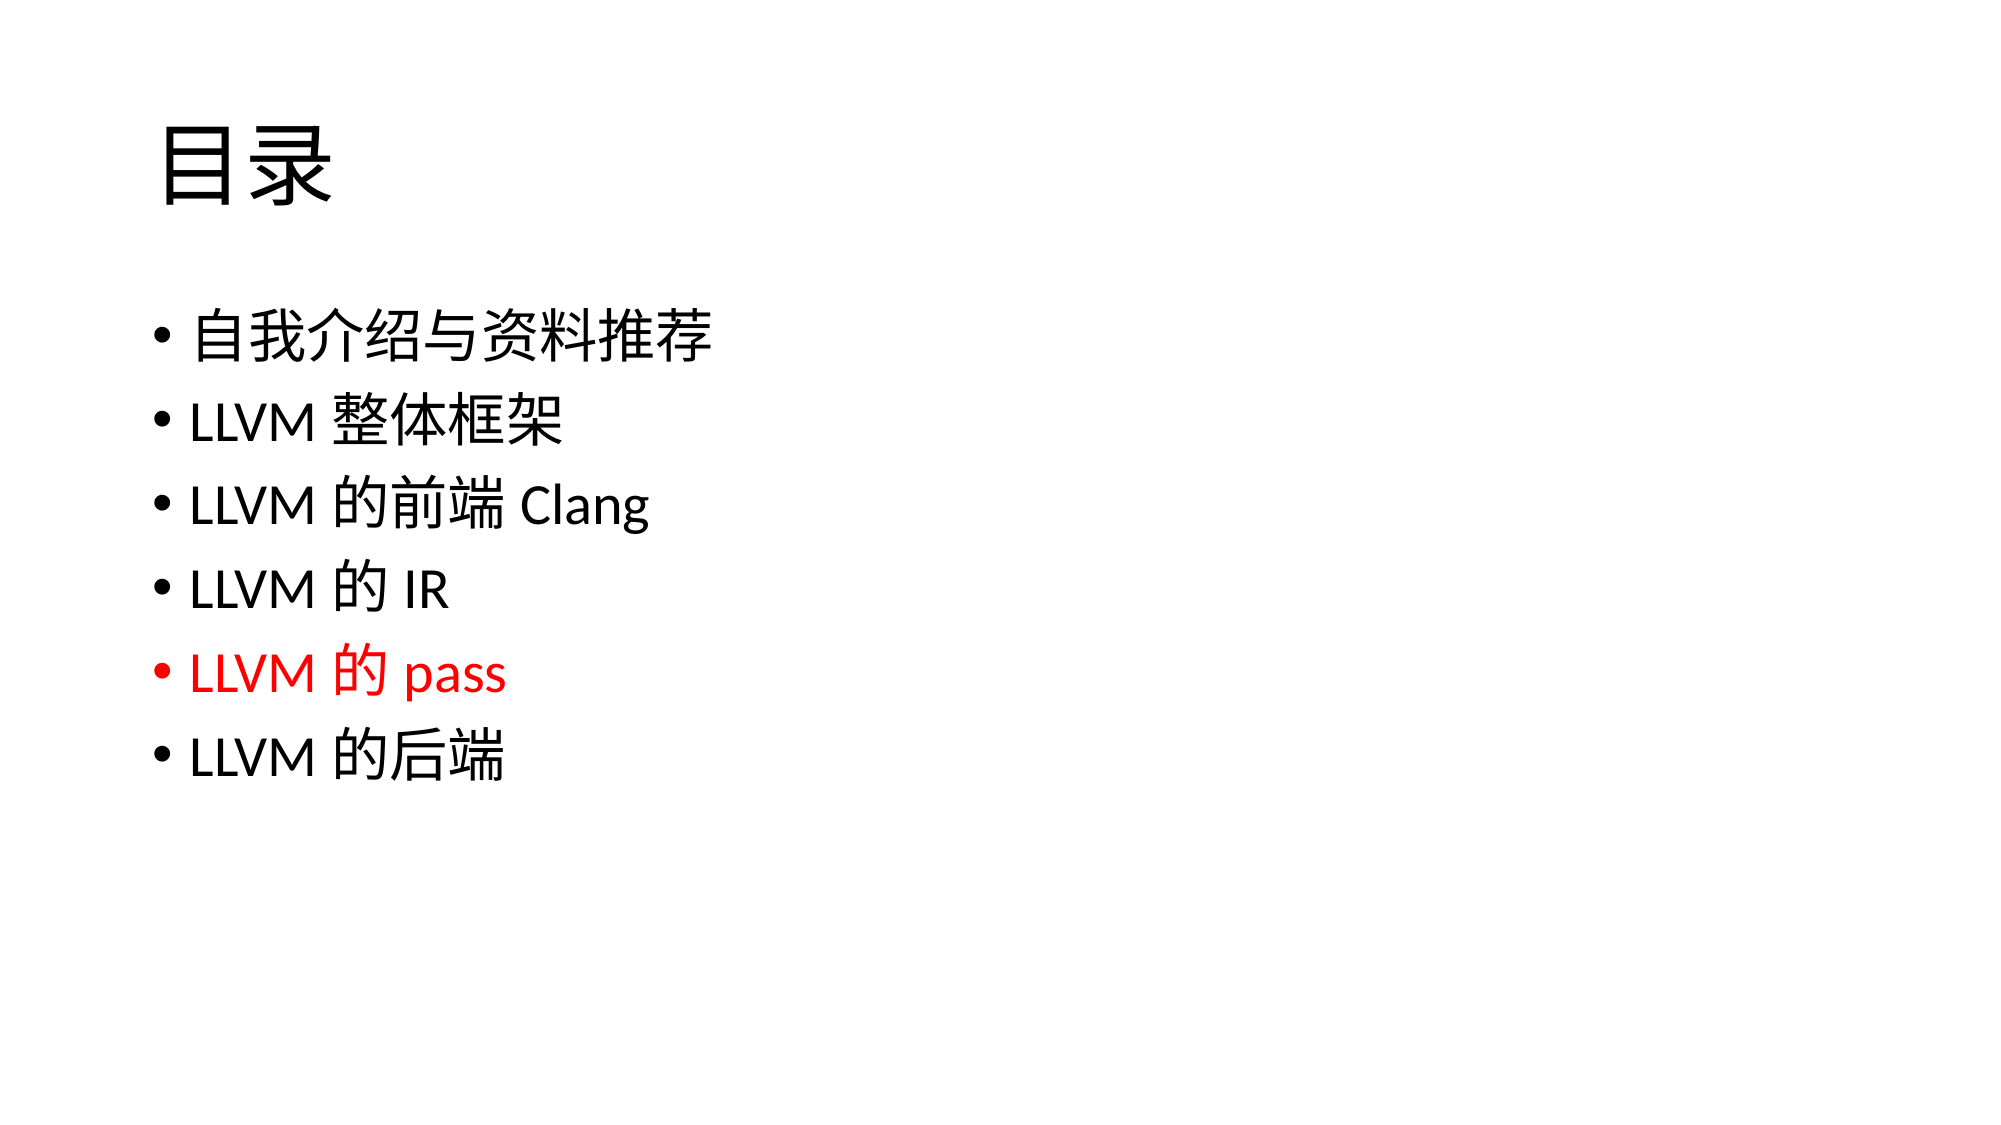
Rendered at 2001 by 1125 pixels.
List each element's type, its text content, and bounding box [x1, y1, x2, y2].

title 目录 [137, 59, 1863, 278]
list 自我介绍与资料推荐 LLVM整体框架 LLVM的前端Clang LLVM的IR LLVM的pass LLVM的后端 [137, 299, 1863, 1014]
